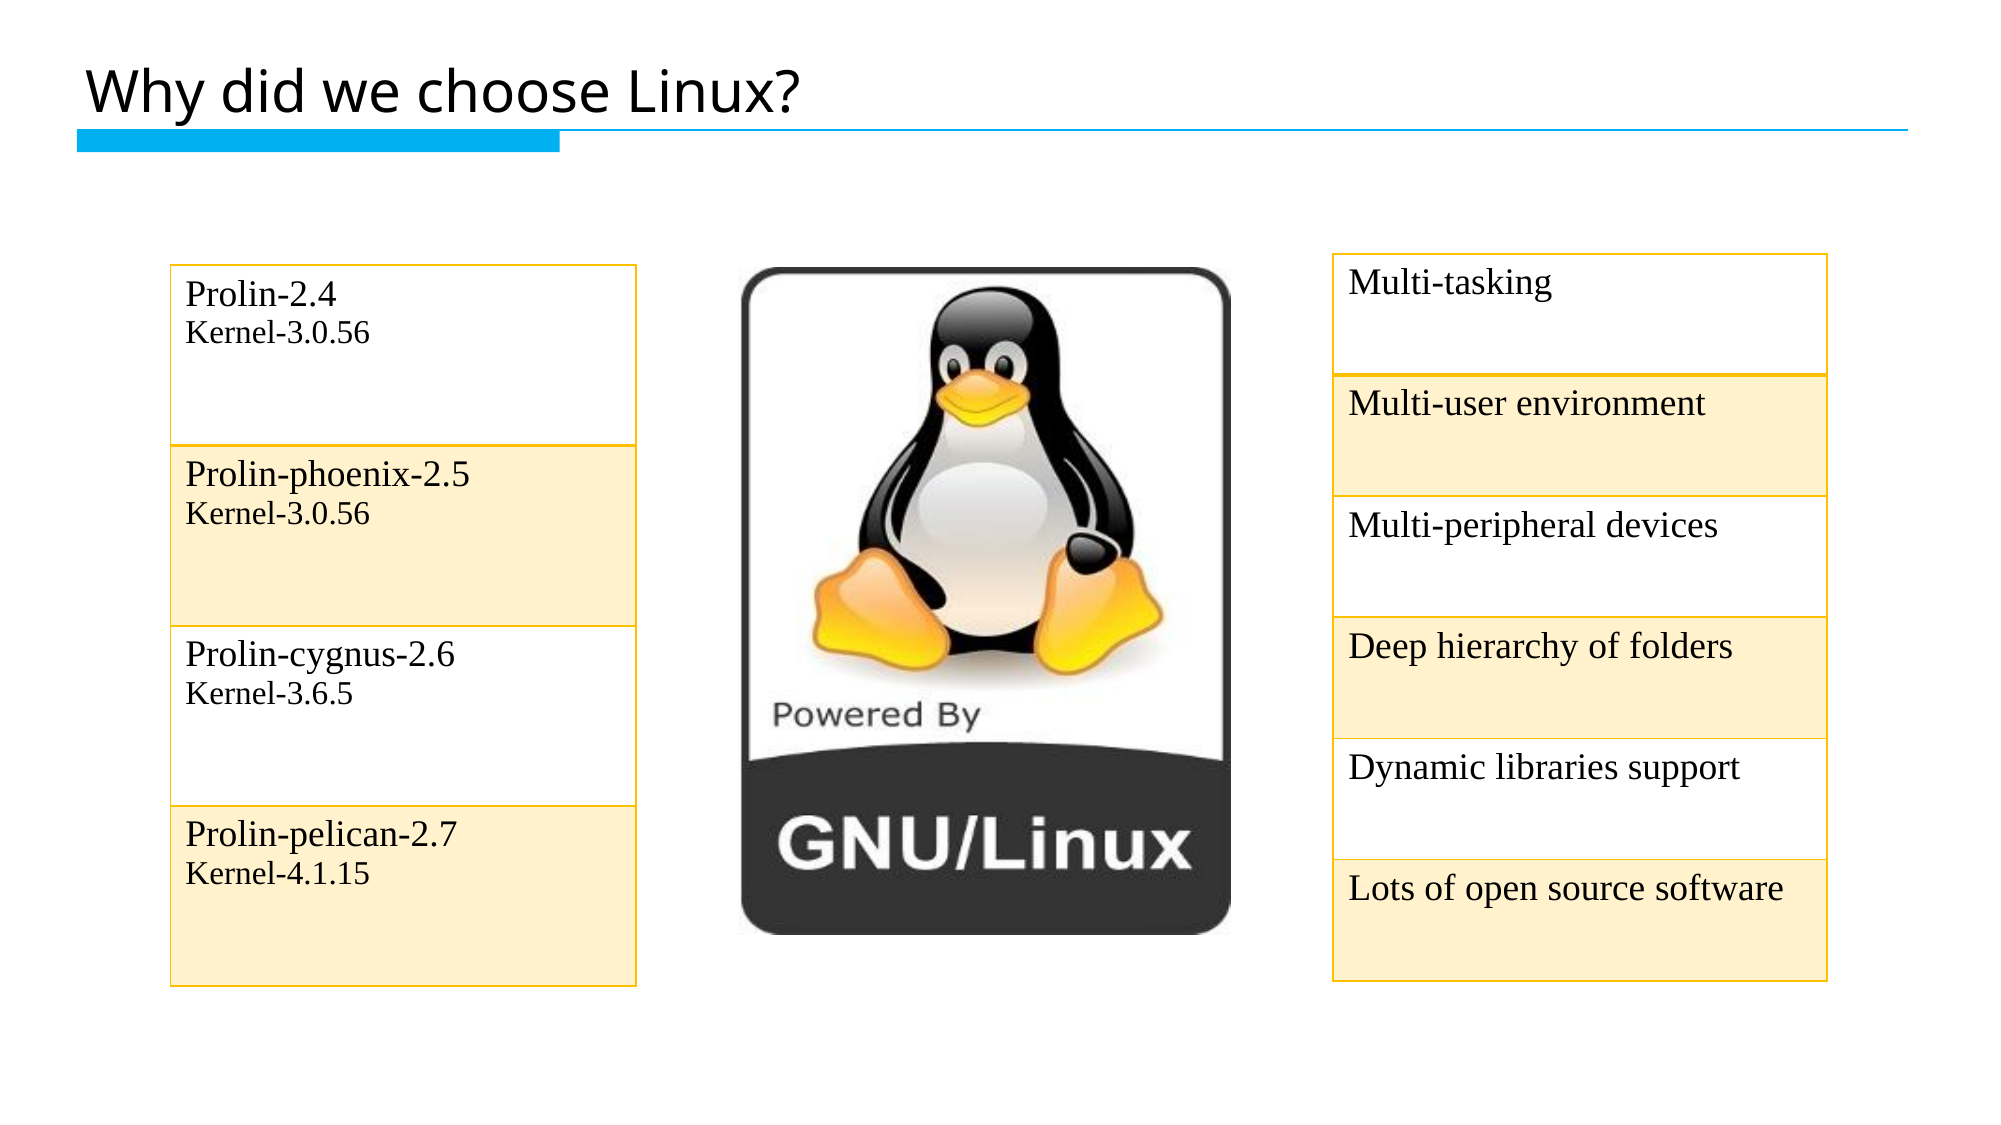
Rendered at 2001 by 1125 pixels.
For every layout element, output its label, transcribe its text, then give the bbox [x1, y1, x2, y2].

table_header Prolin-2.4 Kernel-3.0.56 [171, 266, 635, 444]
picture [738, 267, 1231, 935]
table_cell Prolin-cygnus-2.6 Kernel-3.6.5 [171, 627, 635, 805]
text_box Why did we choose Linux? [70, 46, 993, 132]
table_cell Prolin-phoenix-2.5 Kernel-3.0.56 [171, 447, 635, 625]
table_cell Multi-user environment [1334, 377, 1826, 495]
table_cell Deep hierarchy of folders [1334, 618, 1826, 738]
text_box [76, 132, 561, 153]
table_cell Dynamic libraries support [1334, 739, 1826, 859]
table_cell Multi-peripheral devices [1334, 497, 1826, 616]
table_cell Prolin-pelican-2.7 Kernel-4.1.15 [171, 807, 635, 985]
table_cell Lots of open source software [1334, 860, 1826, 980]
table_header Multi-tasking [1334, 255, 1826, 373]
